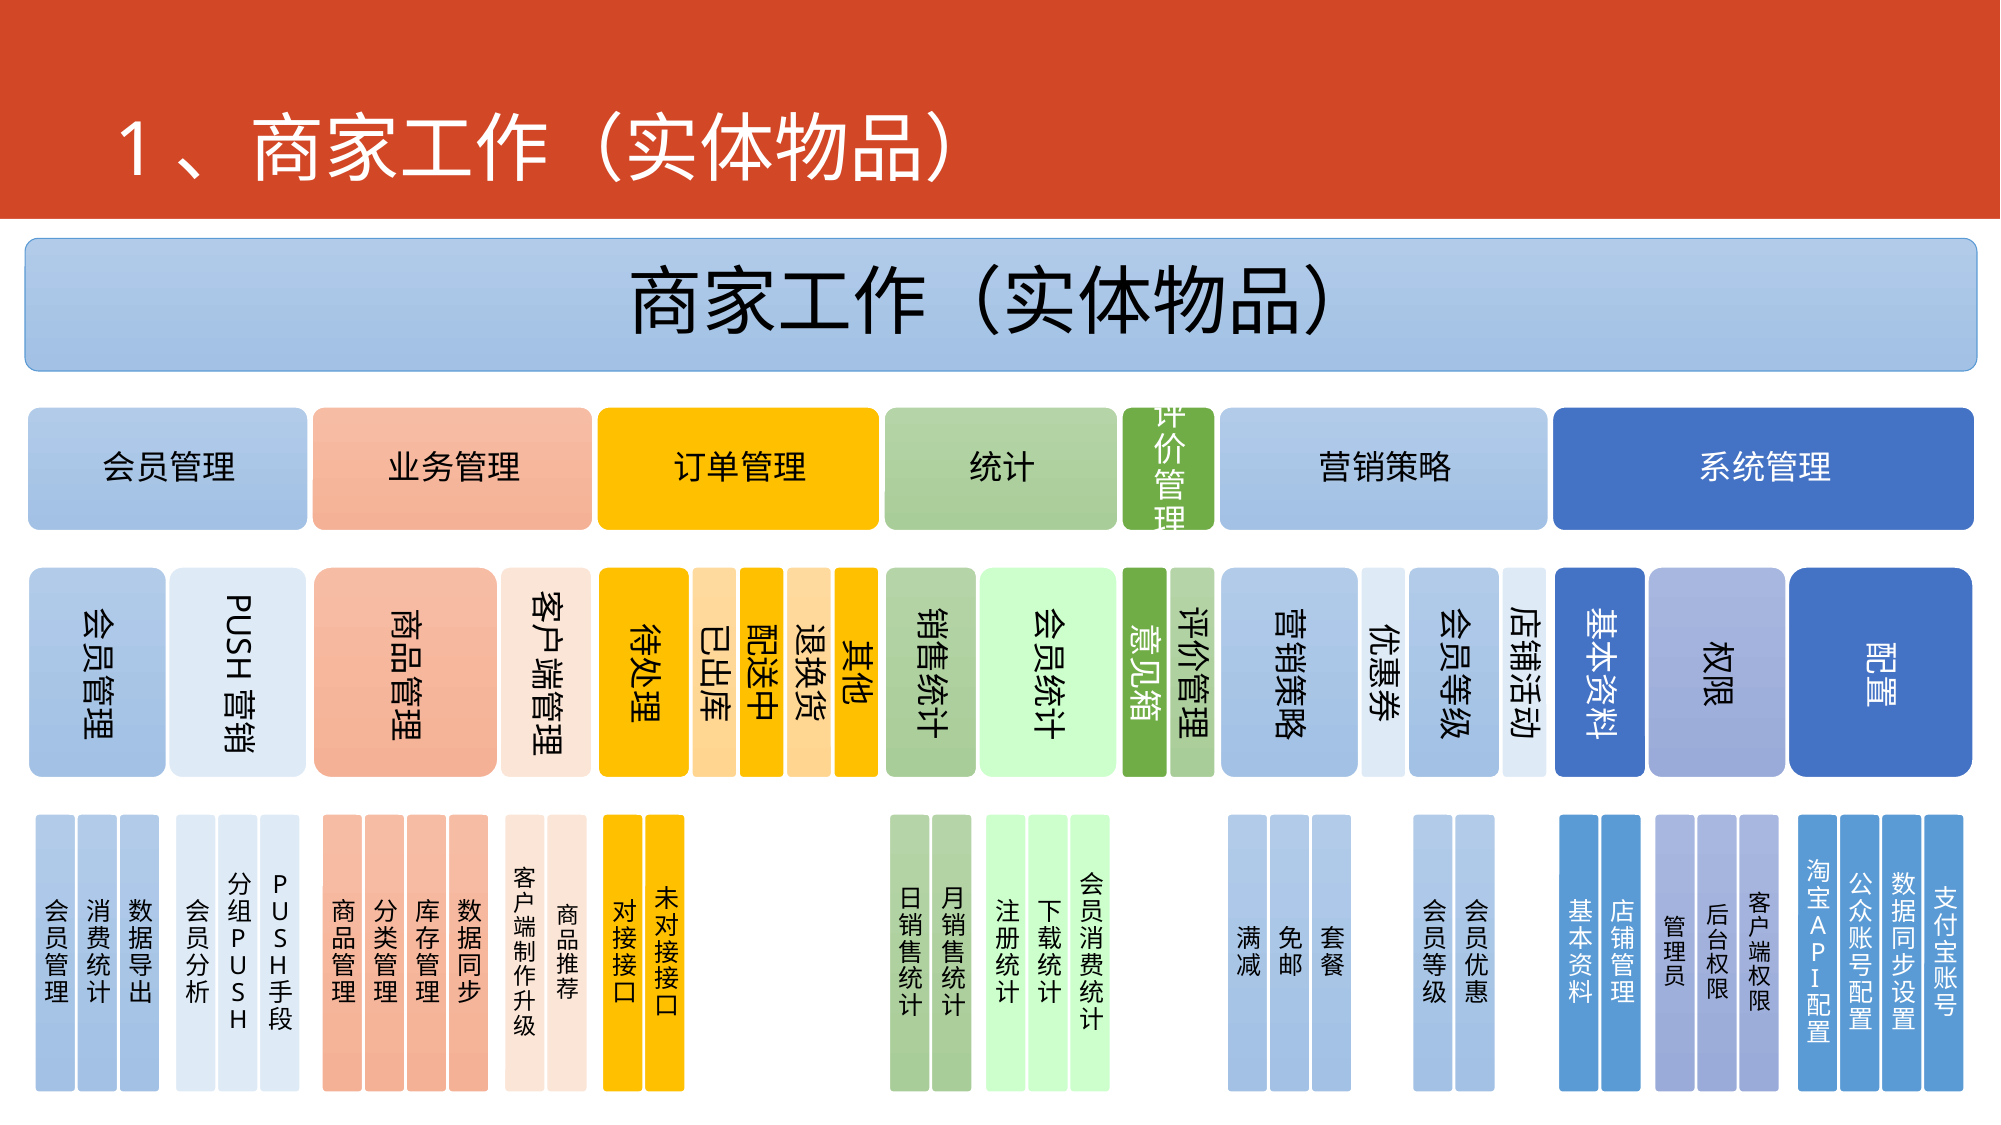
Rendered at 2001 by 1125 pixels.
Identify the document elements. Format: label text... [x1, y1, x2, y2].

title 1、商家工作（实体物品） [99, 0, 1863, 199]
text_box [23, 238, 1979, 1093]
